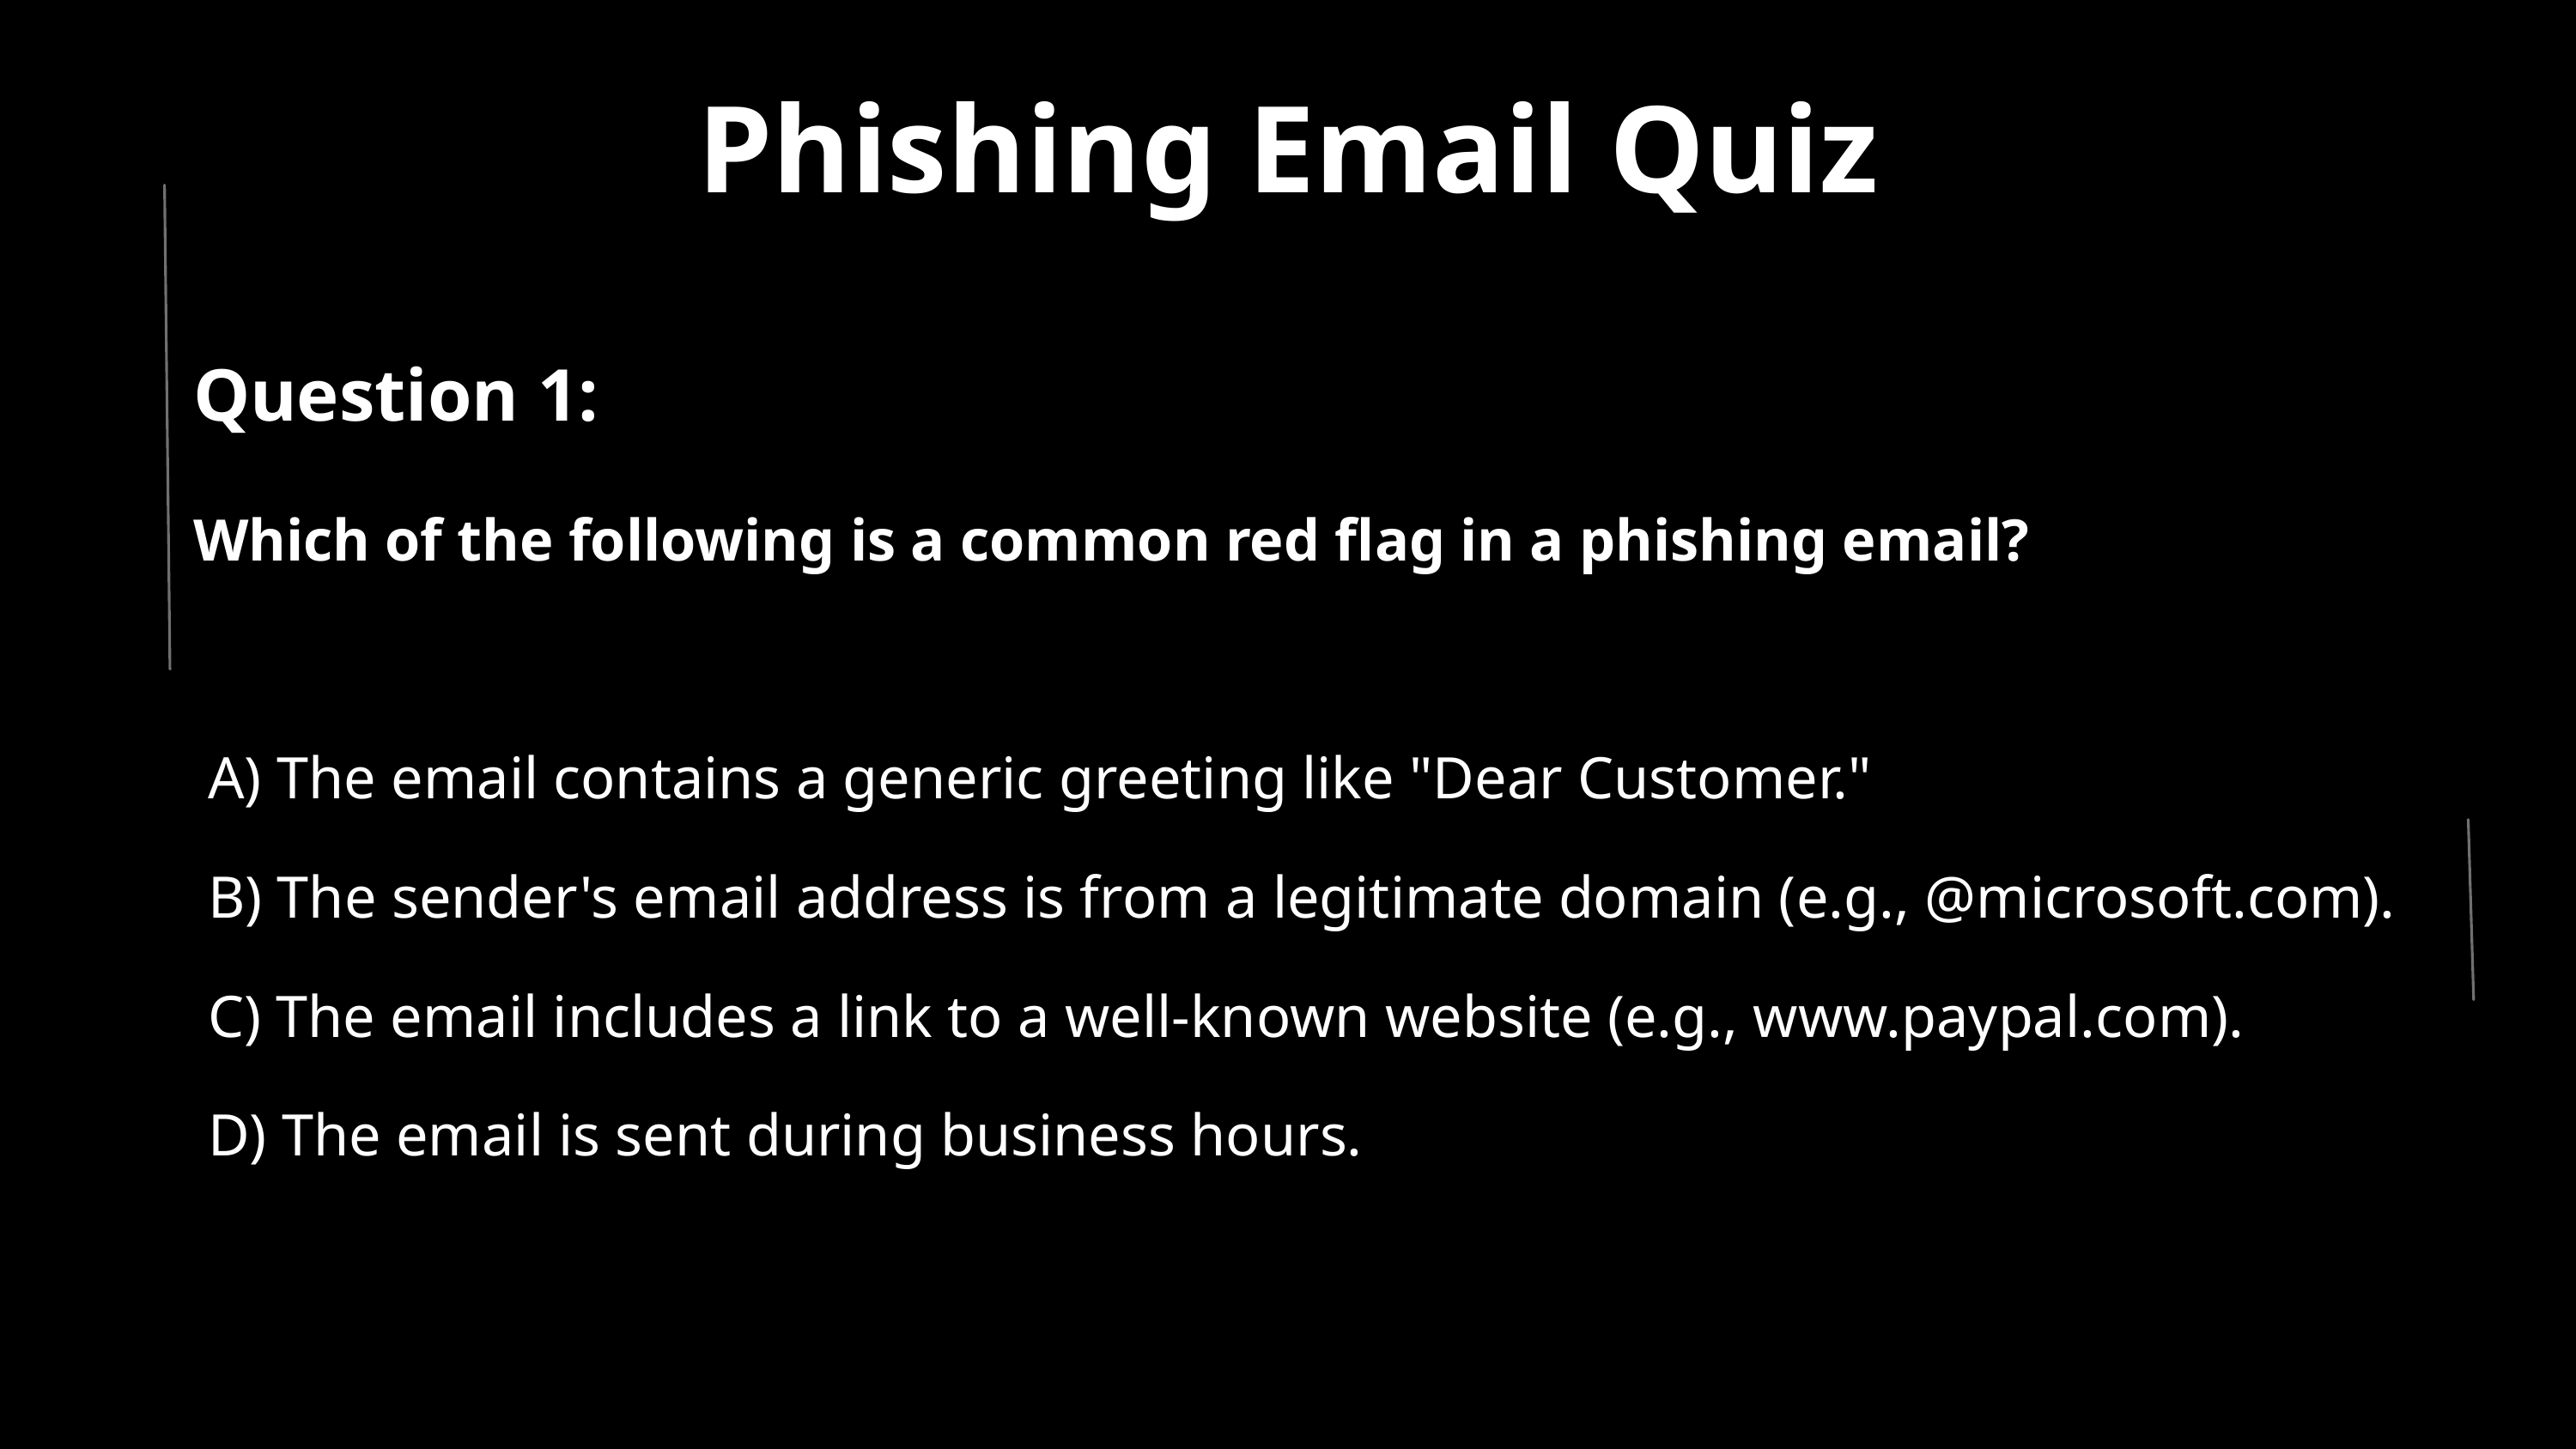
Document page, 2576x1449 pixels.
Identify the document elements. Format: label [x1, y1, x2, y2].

text_box [608, 42, 1968, 248]
text_box [192, 336, 2432, 1250]
